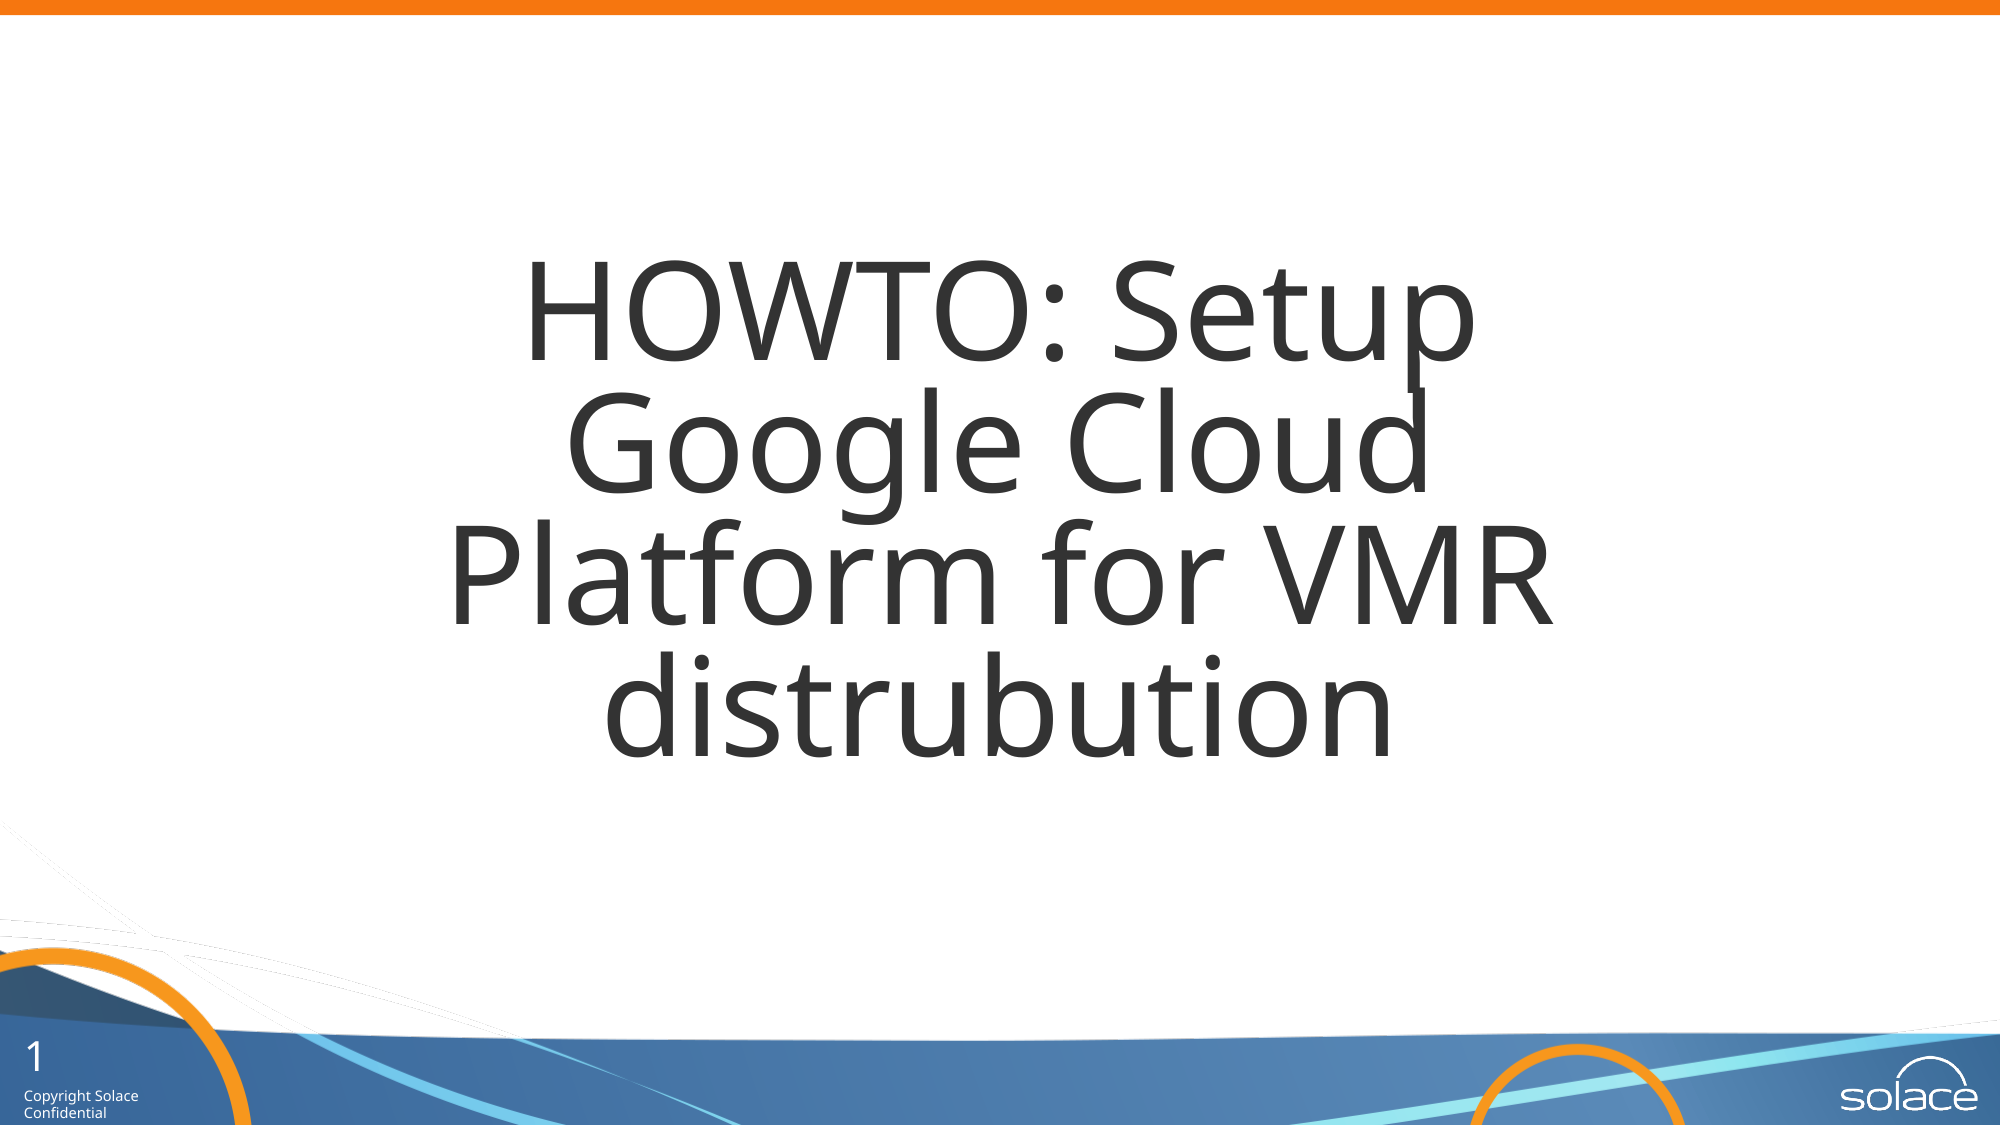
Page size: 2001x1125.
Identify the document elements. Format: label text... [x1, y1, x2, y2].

title HOWTO: Setup Google Cloud Platform for VMR distrubution [304, 247, 1696, 416]
picture [0, 727, 2000, 1125]
